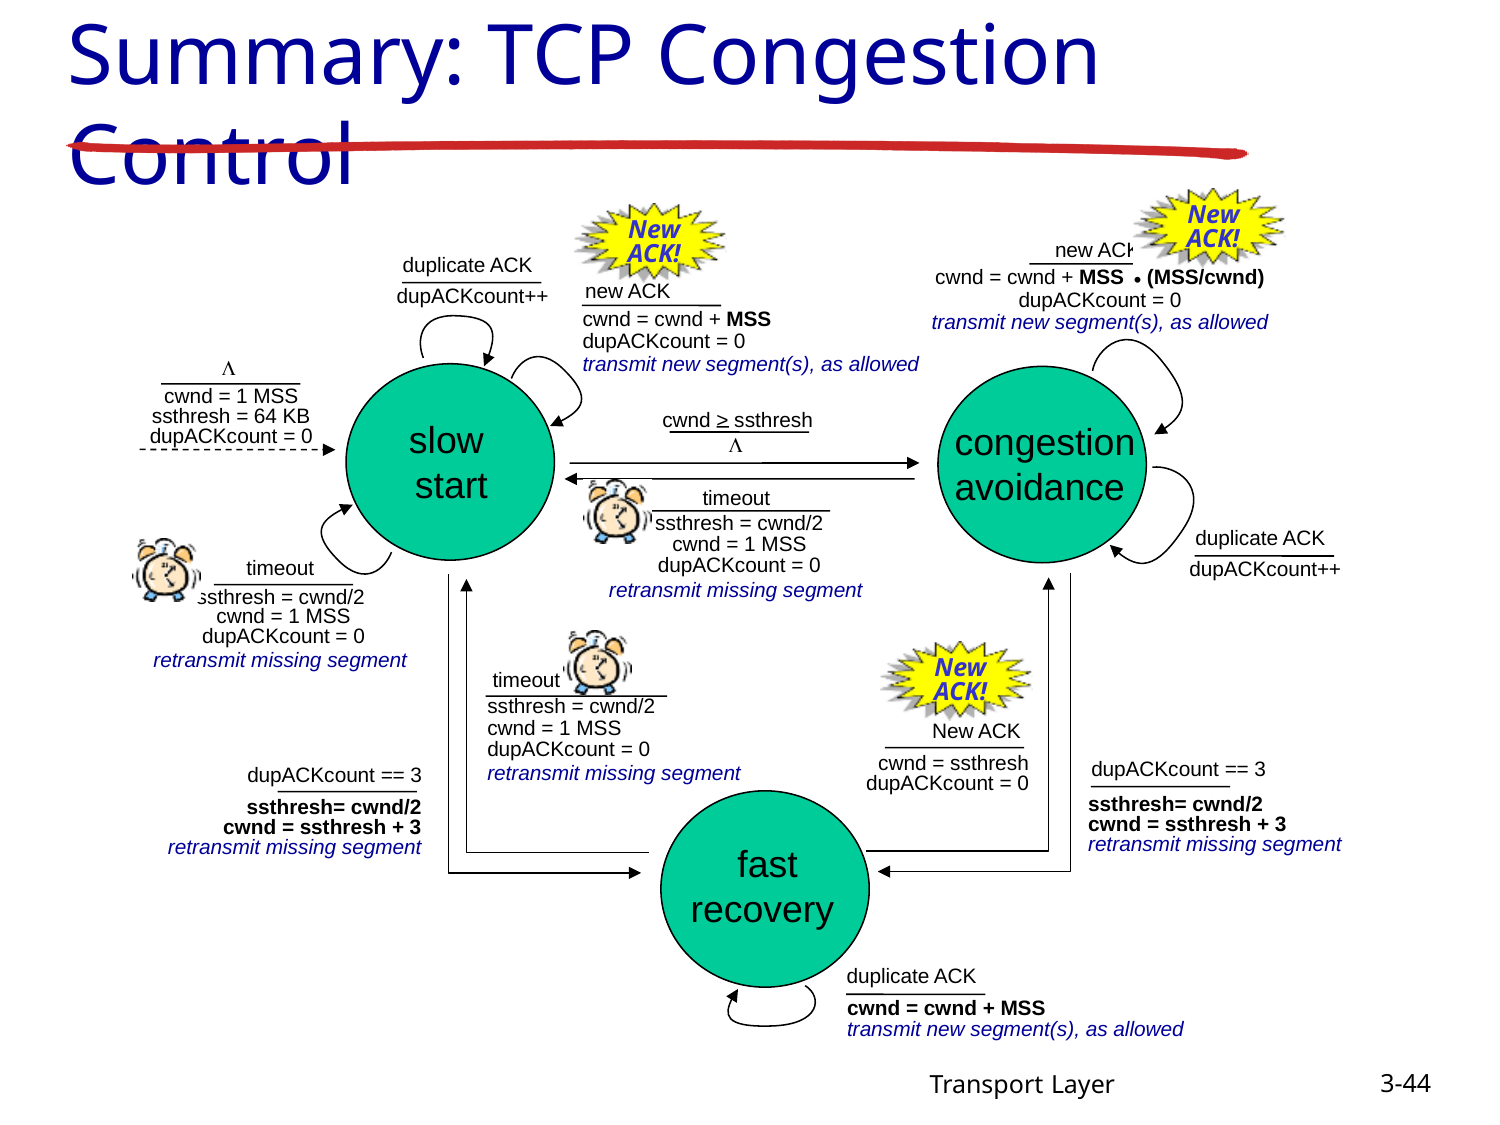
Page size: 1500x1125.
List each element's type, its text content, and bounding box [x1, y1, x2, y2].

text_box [1291, 224, 1357, 572]
picture [61, 135, 1262, 165]
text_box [877, 572, 1358, 888]
footer Transport Layer [914, 1057, 1390, 1105]
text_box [660, 790, 1200, 1073]
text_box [134, 243, 569, 477]
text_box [152, 703, 764, 891]
slide_number 3-44 [1365, 1060, 1477, 1106]
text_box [574, 188, 1286, 721]
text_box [131, 479, 569, 695]
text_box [850, 729, 1049, 852]
title Summary: TCP Congestion Control [52, 30, 1328, 172]
